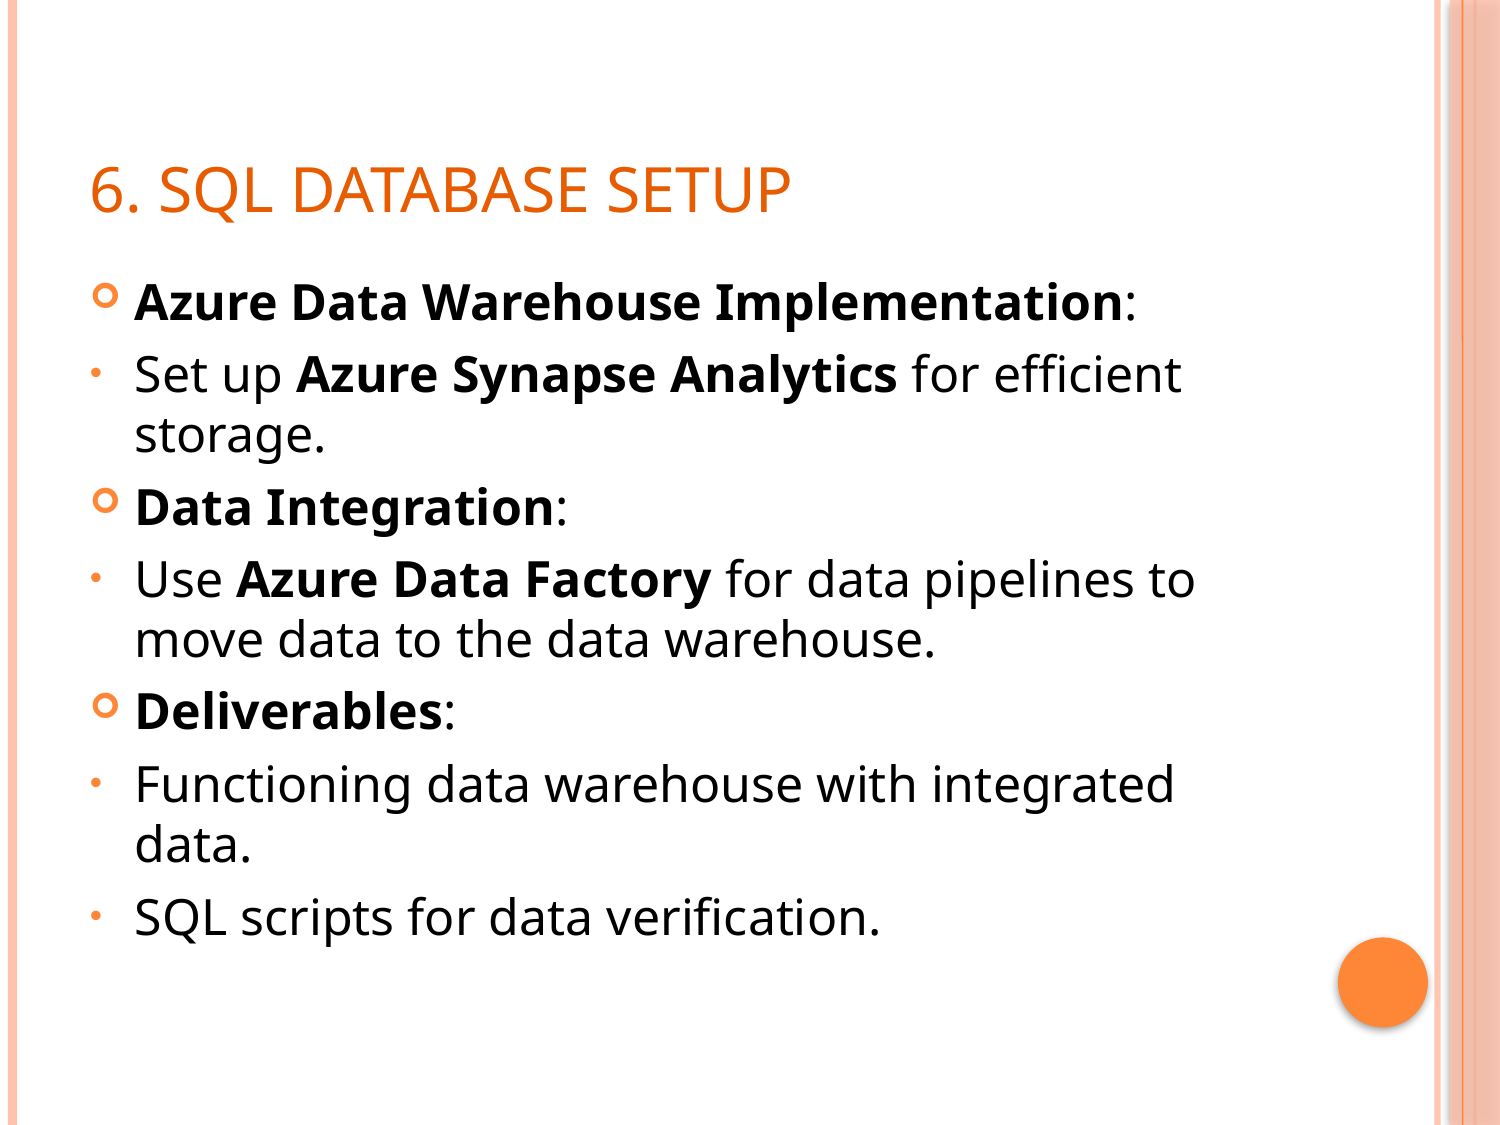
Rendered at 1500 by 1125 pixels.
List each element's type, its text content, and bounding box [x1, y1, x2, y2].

list Azure Data Warehouse Implementation: Set up Azure Synapse Analytics for efficient storage. Data Integration: Use Azure Data Factory for data pipelines to move data to the data warehouse. Deliverables: Functioning data warehouse with integrated data. SQL scripts for data verification. [75, 262, 1300, 1062]
title 6. SQL Database Setup [75, 45, 1300, 233]
